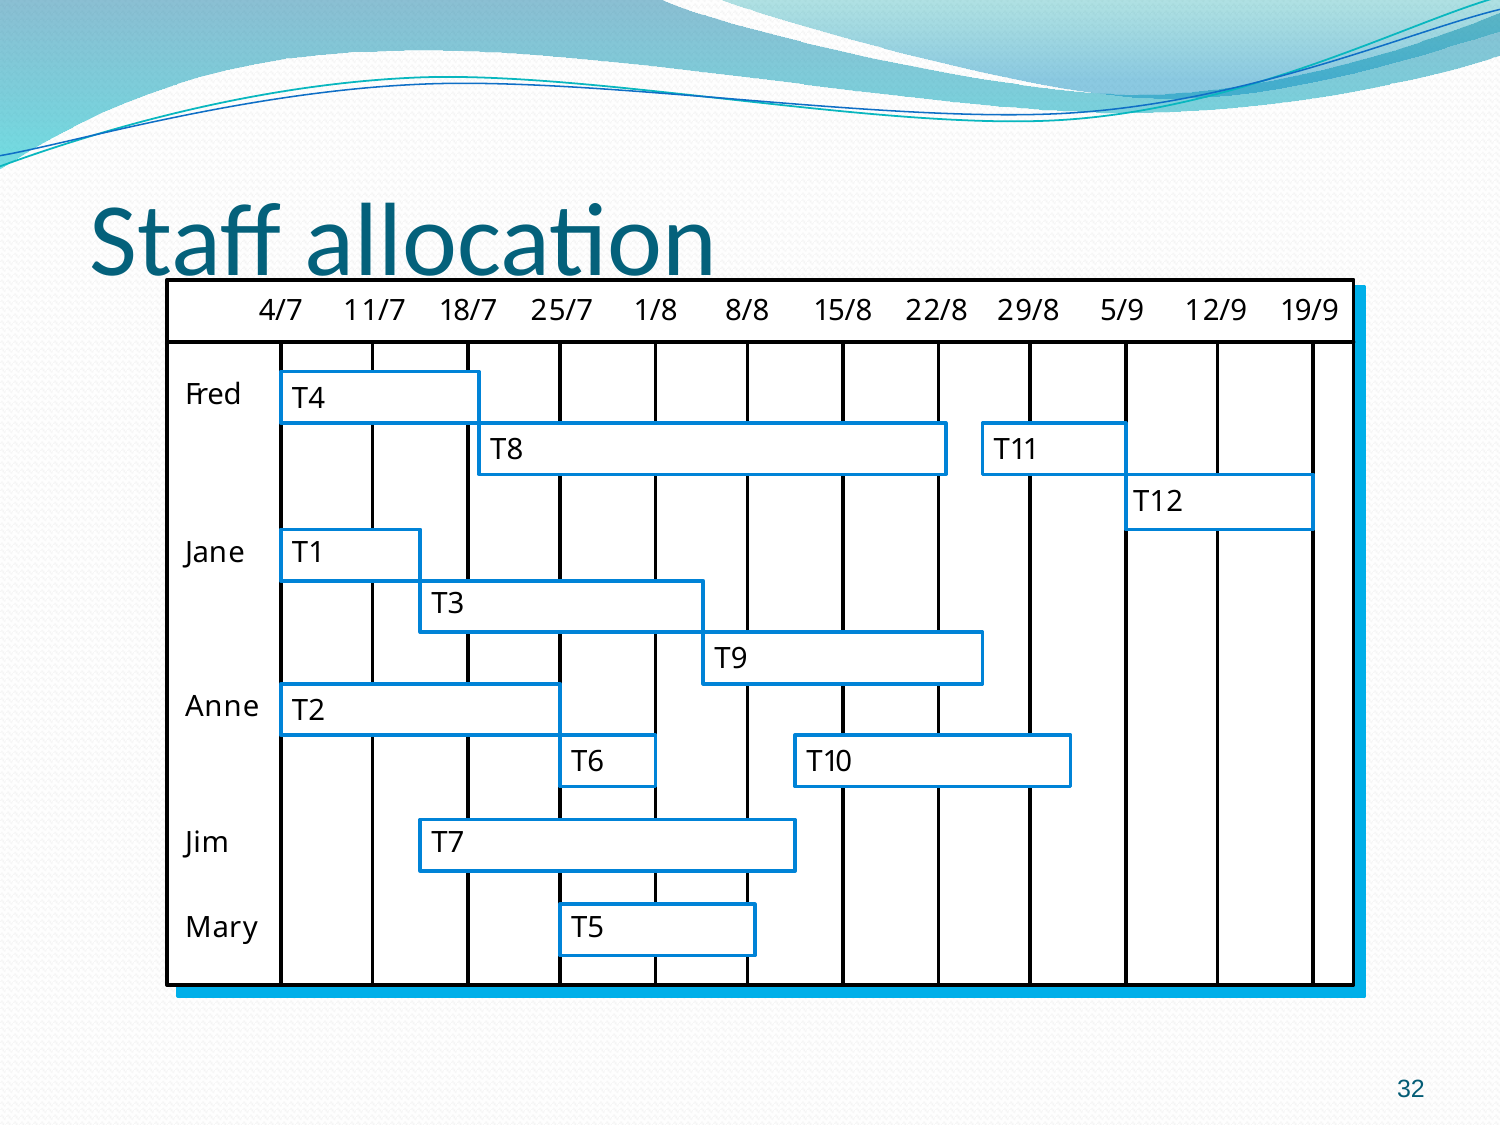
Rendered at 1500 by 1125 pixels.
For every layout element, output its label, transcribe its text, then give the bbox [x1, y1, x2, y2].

slide_number 49 [156, 278, 162, 304]
slide_number 49 [1369, 278, 1375, 304]
slide_number 32 [1299, 1042, 1425, 1103]
title Staff allocation [74, 115, 1426, 304]
picture [162, 275, 1369, 1000]
